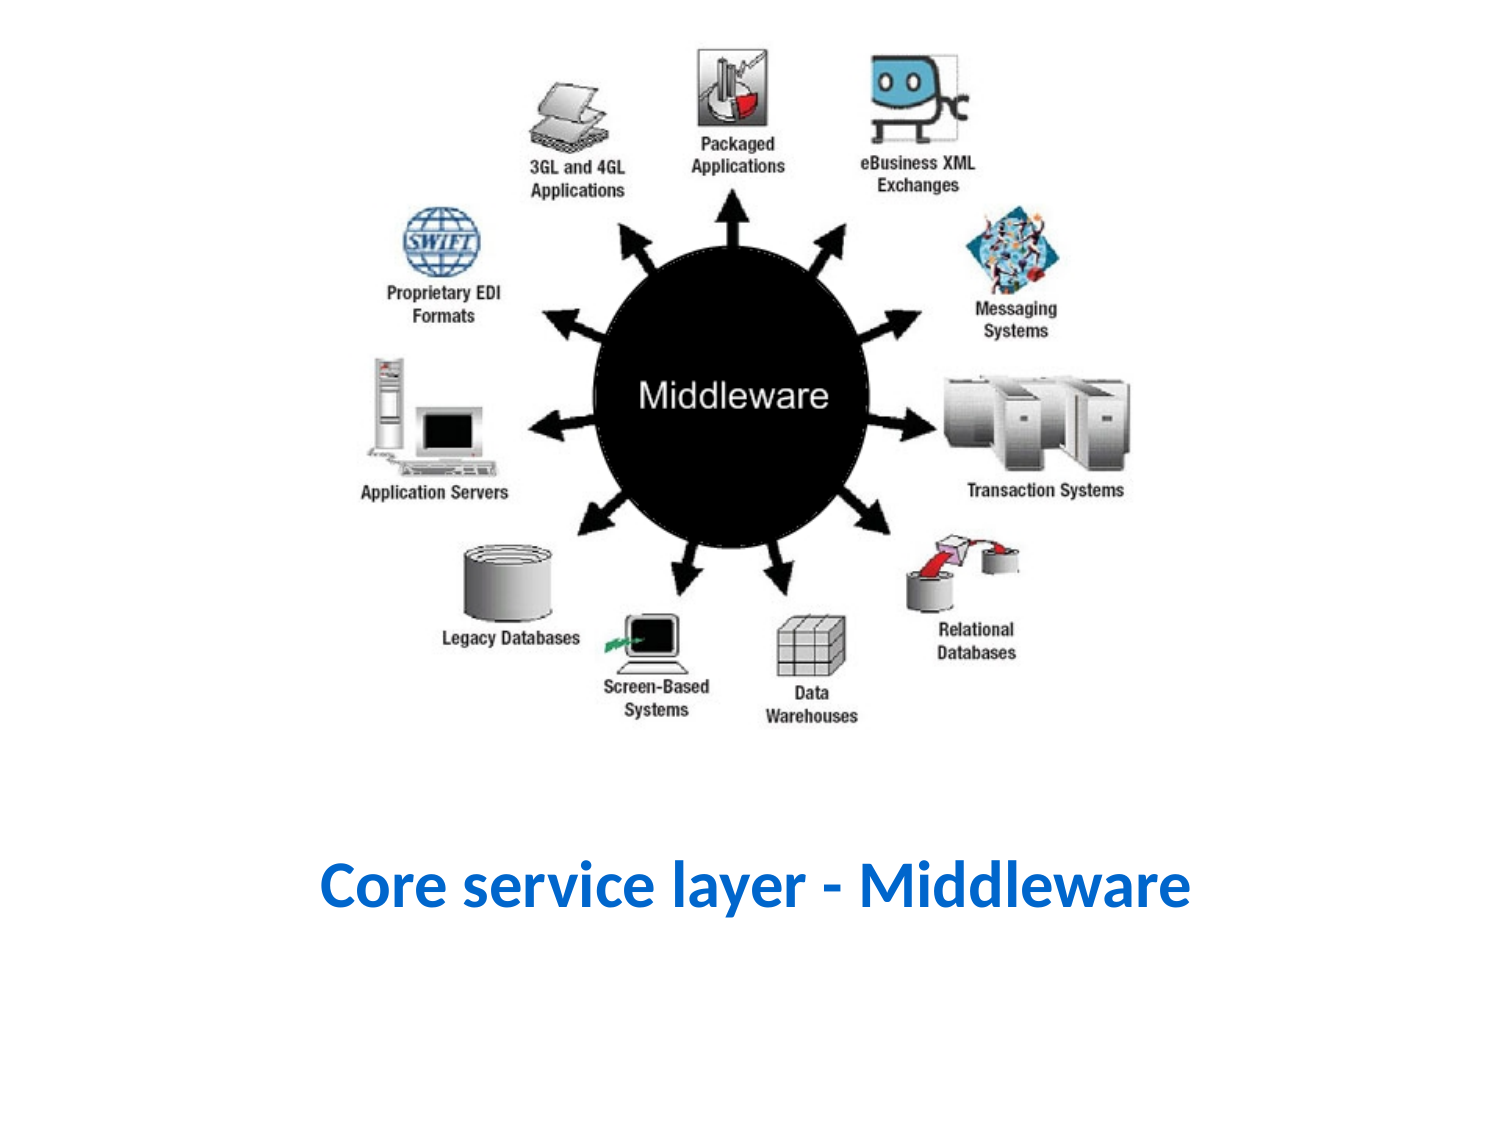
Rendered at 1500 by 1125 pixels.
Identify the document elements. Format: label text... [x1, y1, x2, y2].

text_box Core service layer - Middleware [305, 833, 1216, 929]
picture [348, 28, 1146, 767]
